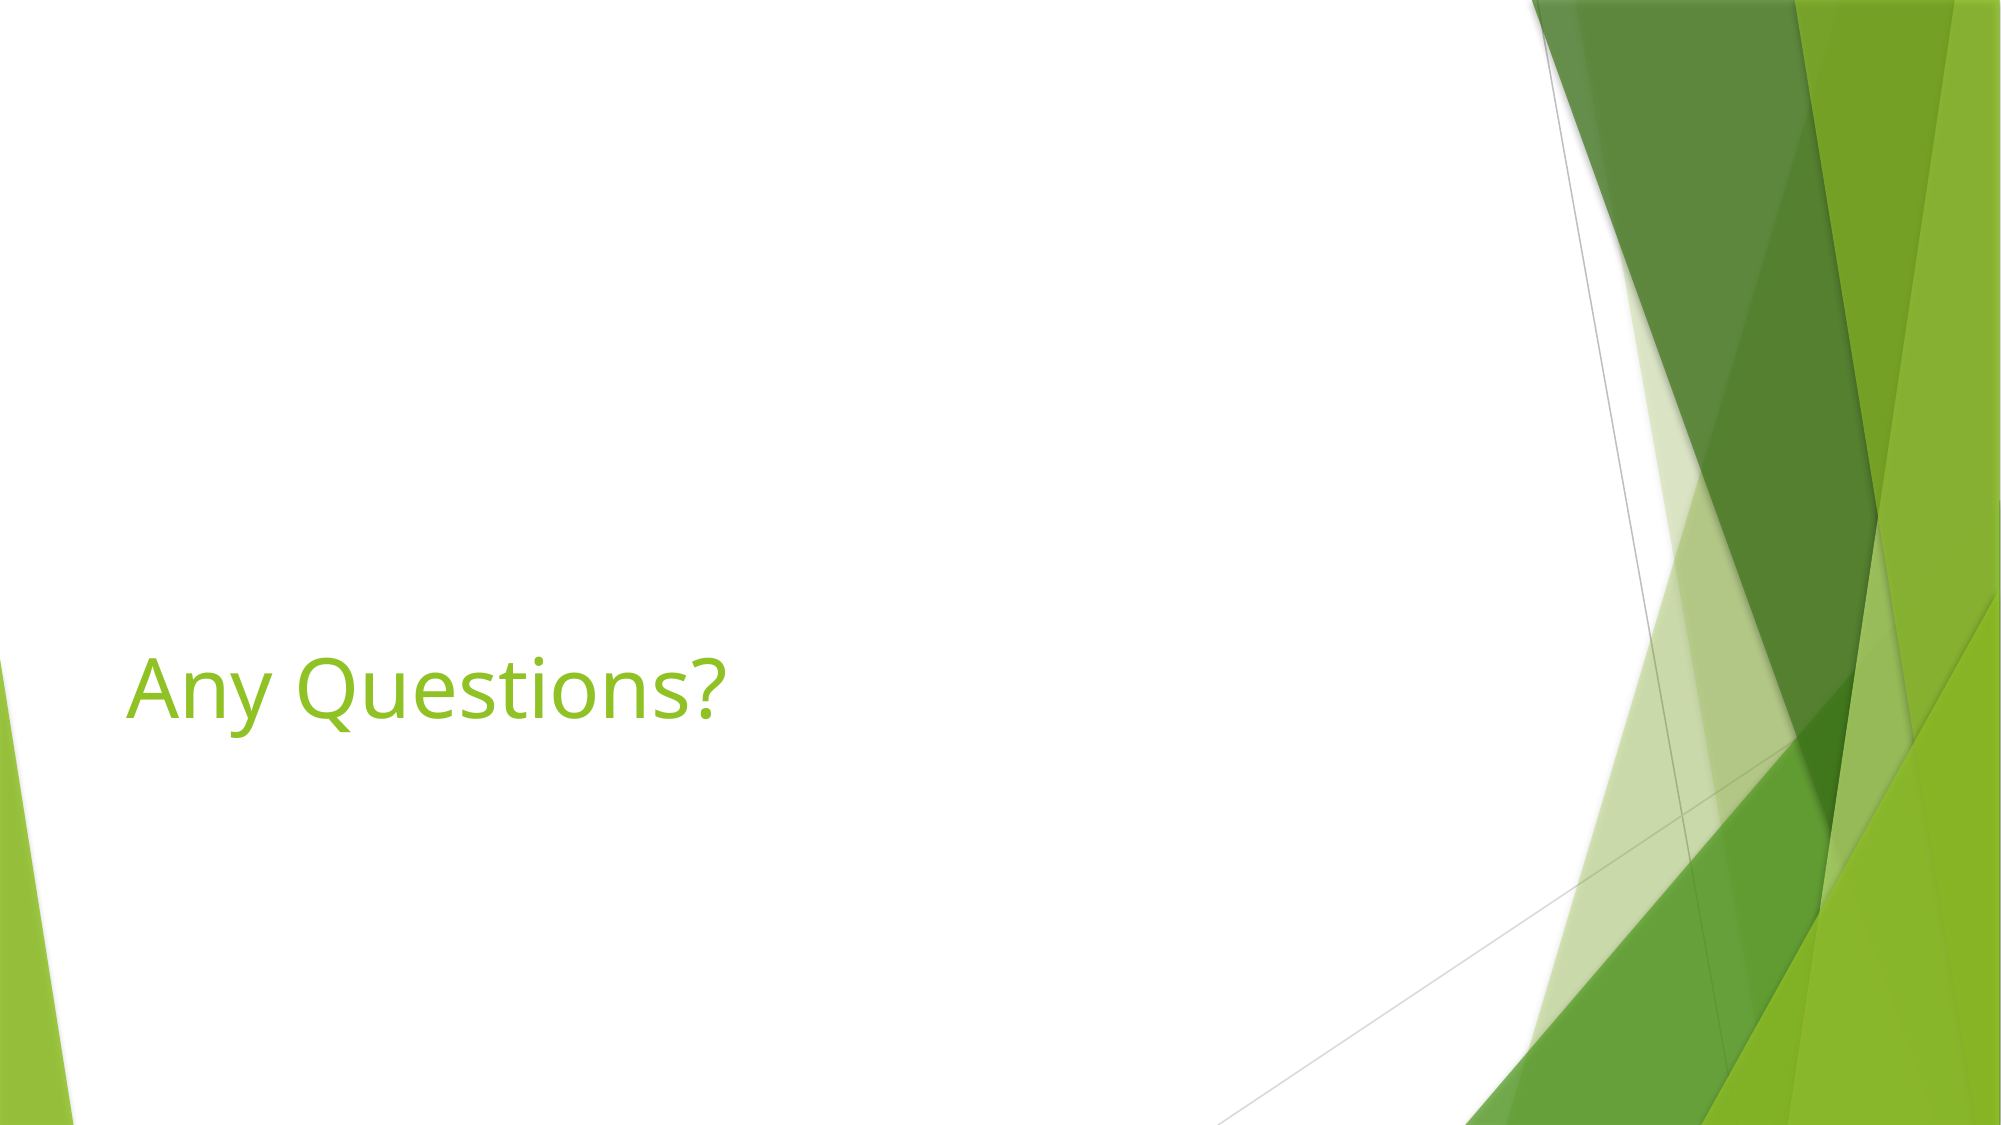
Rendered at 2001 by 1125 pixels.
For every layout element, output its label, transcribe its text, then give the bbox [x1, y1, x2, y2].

title Any Questions? [111, 443, 1522, 743]
